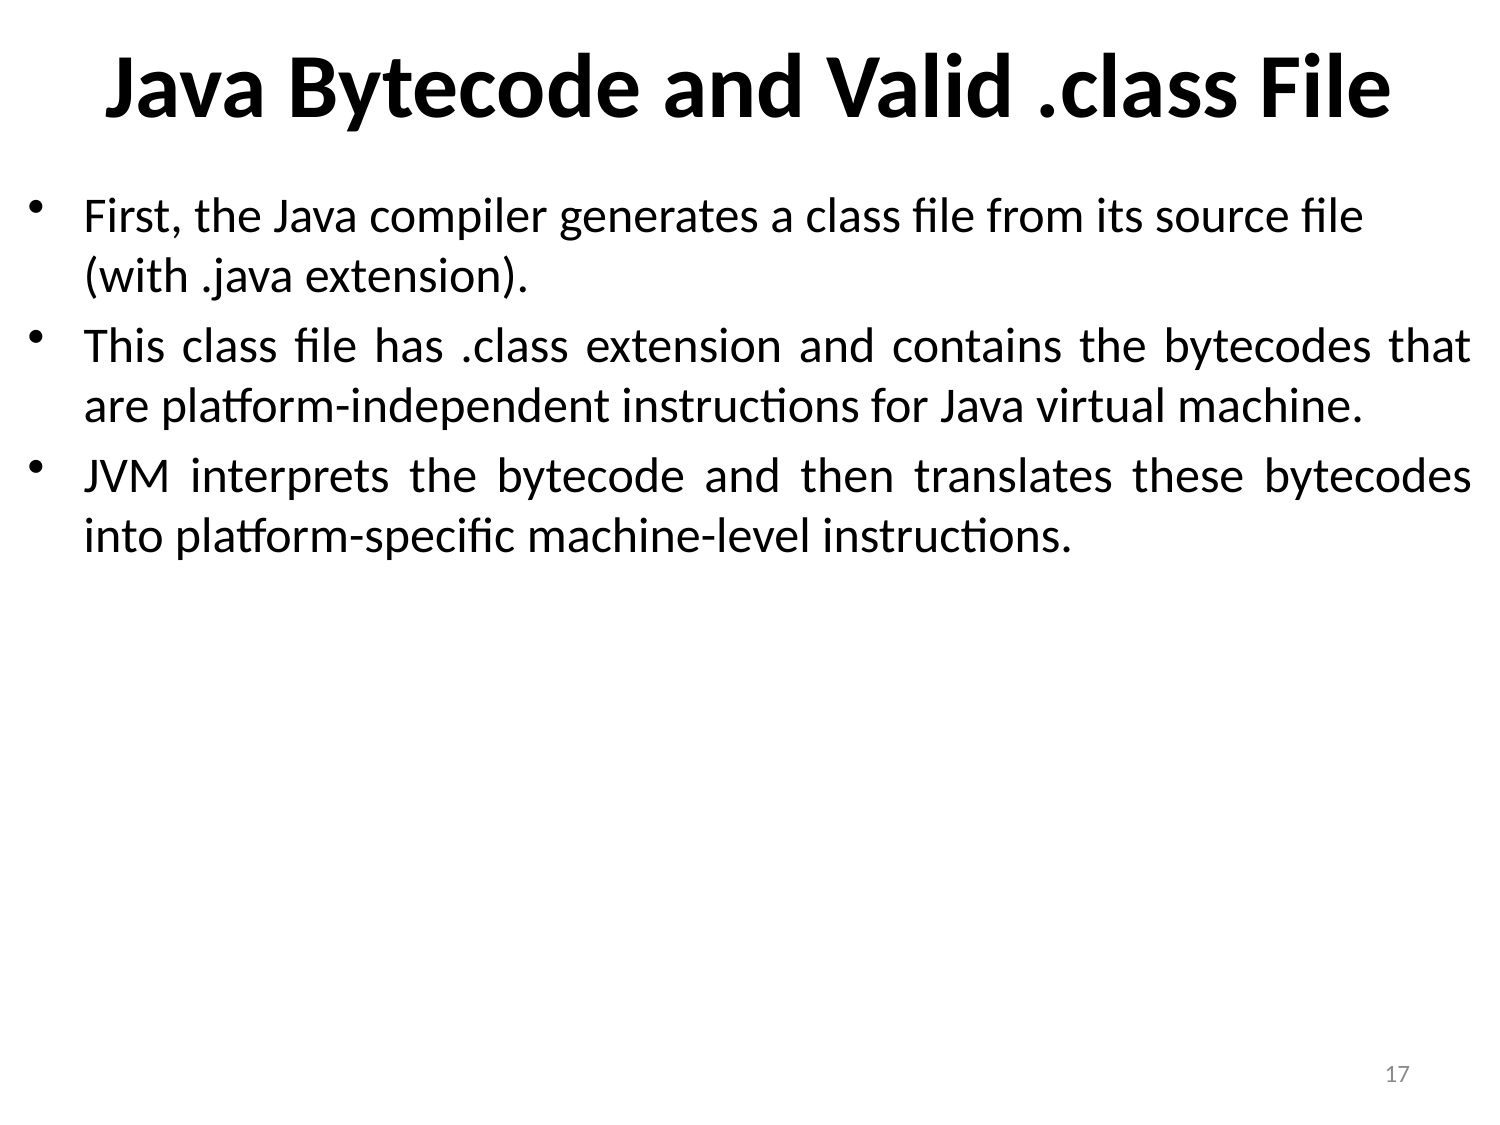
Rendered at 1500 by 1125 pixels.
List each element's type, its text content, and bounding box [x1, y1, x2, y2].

slide_number 17 [1074, 1042, 1425, 1103]
text_box Java Bytecode and Valid .class File [0, 0, 1500, 161]
subtitle First, the Java compiler generates a class file from its source file (with .java extension). This class file has .class extension and contains the bytecodes that are platform-independent instructions for Java virtual machine. JVM interprets the bytecode and then translates these bytecodes into platform-specific machine-level instructions. [12, 174, 1488, 663]
